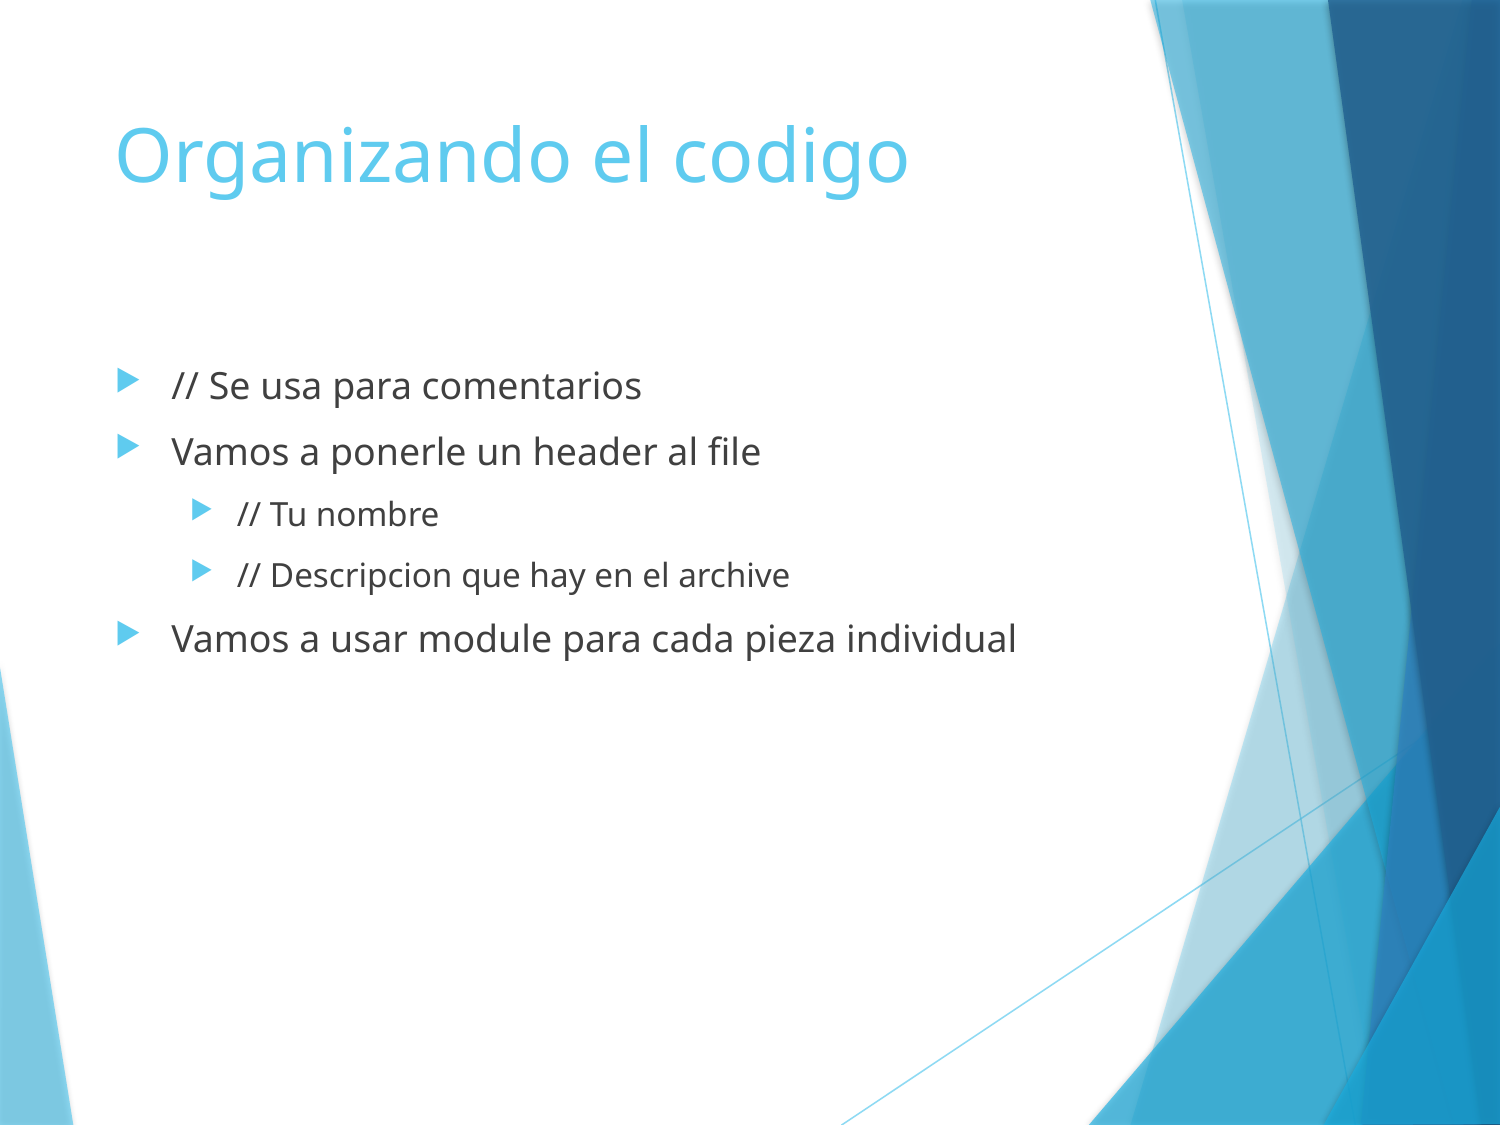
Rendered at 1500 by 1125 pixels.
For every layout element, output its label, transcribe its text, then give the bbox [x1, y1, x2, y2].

title Organizando el codigo [99, 99, 1142, 317]
list // Se usa para comentarios Vamos a ponerle un header al file // Tu nombre // Descripcion que hay en el archive Vamos a usar module para cada pieza individual [99, 354, 1142, 992]
